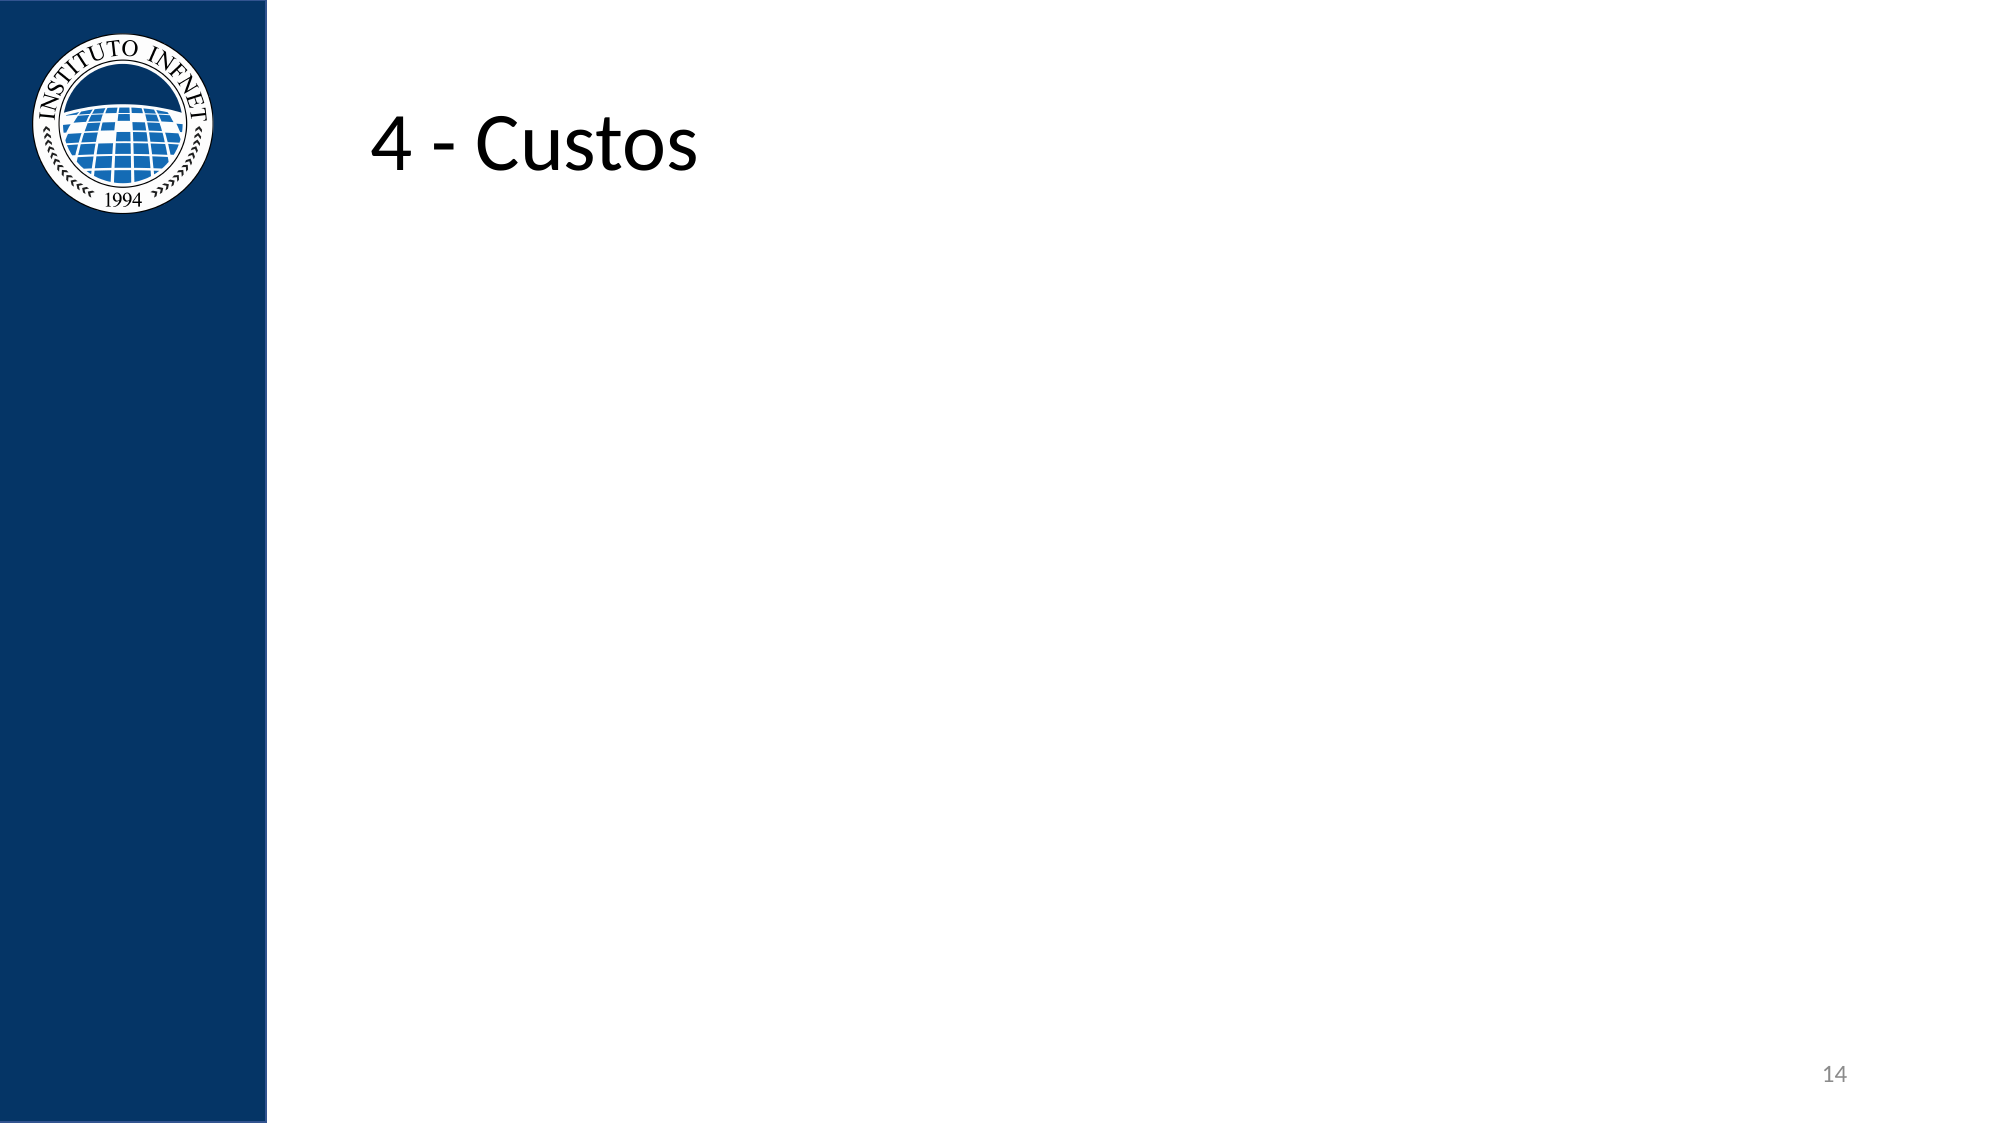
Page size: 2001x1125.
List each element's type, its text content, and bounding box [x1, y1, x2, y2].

text_box 4 - Custos [355, 79, 1883, 195]
slide_number 14 [1412, 1042, 1863, 1103]
text_box [0, 0, 267, 1123]
picture [32, 33, 214, 214]
